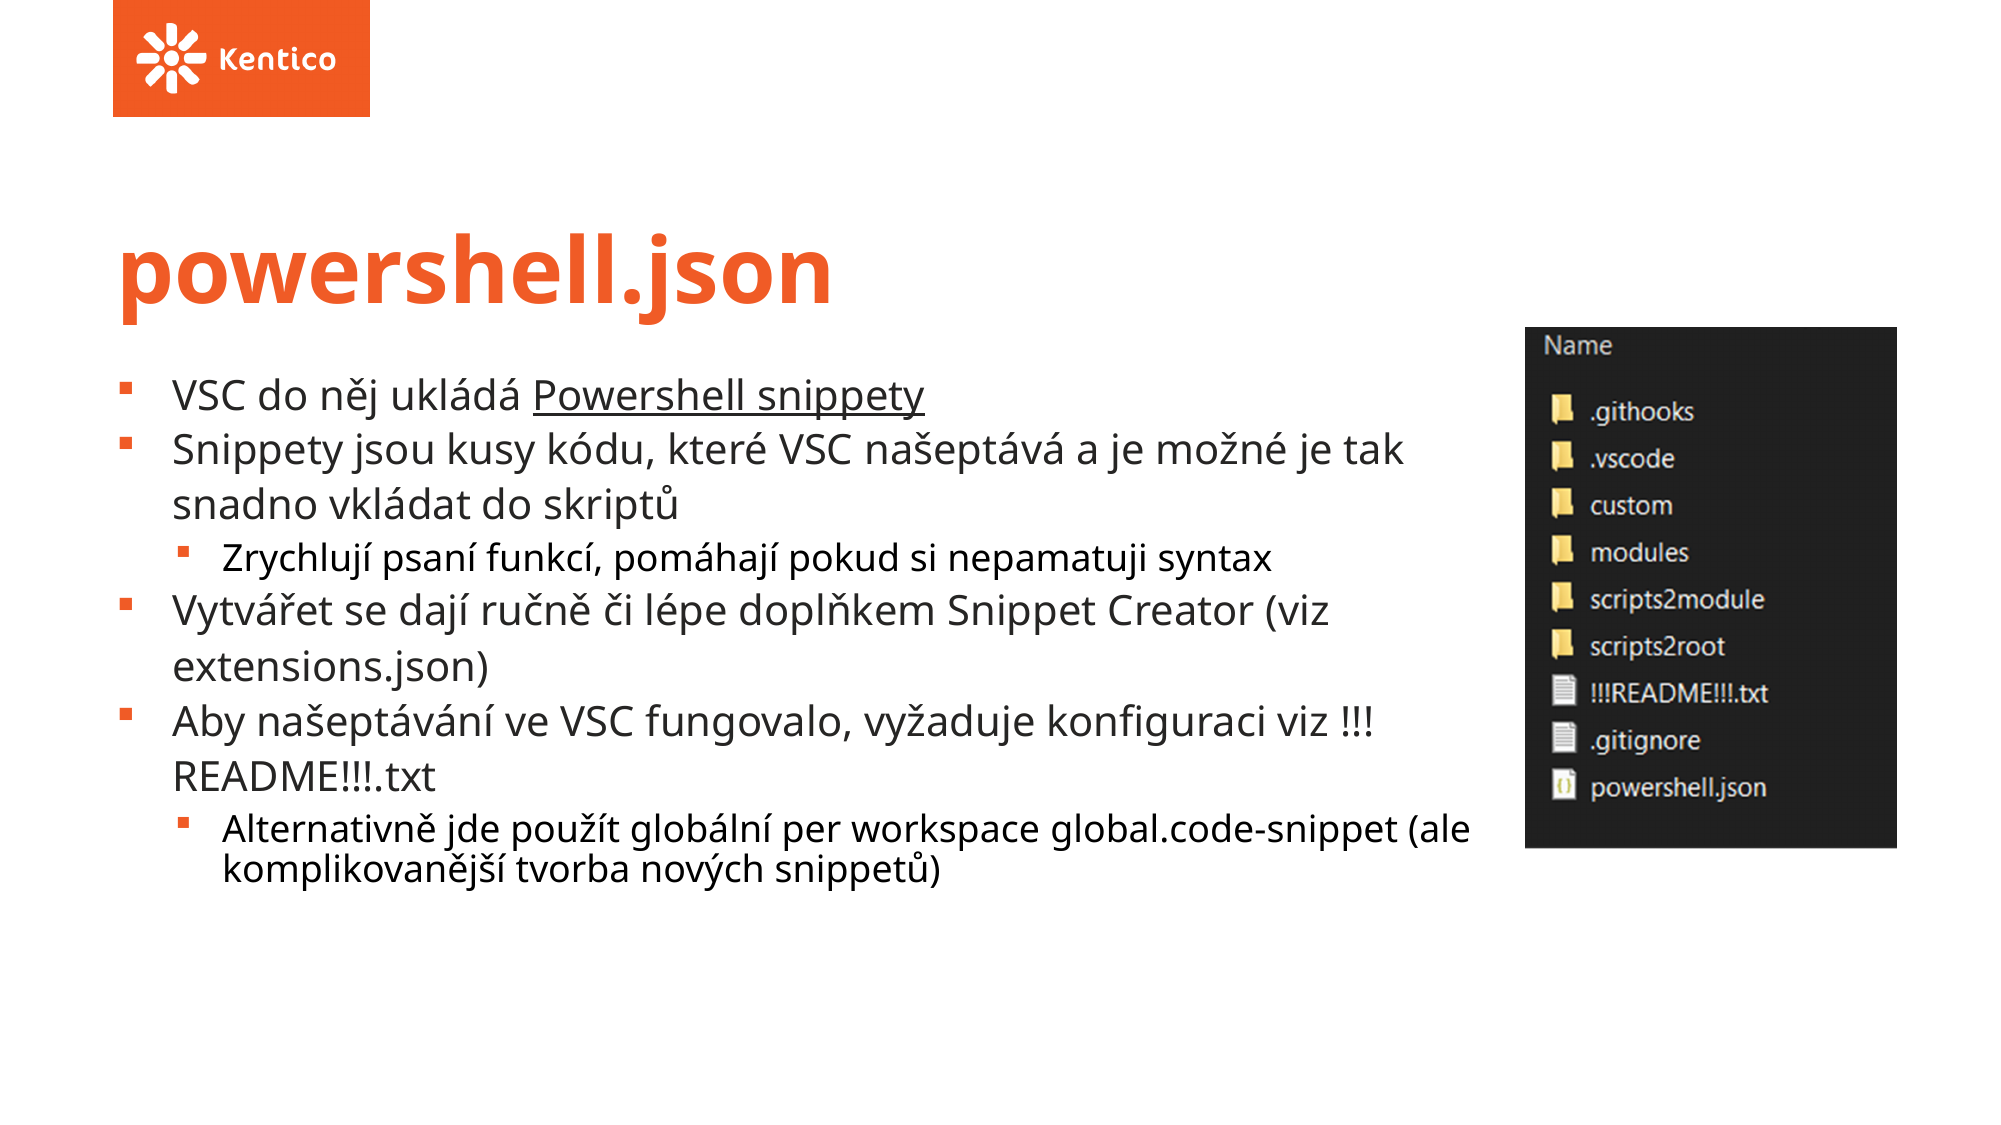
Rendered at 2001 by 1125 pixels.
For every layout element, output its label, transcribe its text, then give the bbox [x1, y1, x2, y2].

list VSC do něj ukládá Powershell snippety Snippety jsou kusy kódu, které VSC našeptává a je možné je tak snadno vkládat do skriptů Zrychlují psaní funkcí, pomáhají pokud si nepamatuji syntax Vytvářet se dají ručně či lépe doplňkem Snippet Creator (viz extensions.json) Aby našeptávání ve VSC fungovalo, vyžaduje konfiguraci viz !!!README!!!.txt Alternativně jde použít globální per workspace global.code-snippet (ale komplikovanější tvorba nových snippetů) [101, 355, 1513, 1033]
title powershell.json [101, 221, 1897, 327]
picture [113, 0, 370, 117]
picture [1525, 327, 1897, 858]
